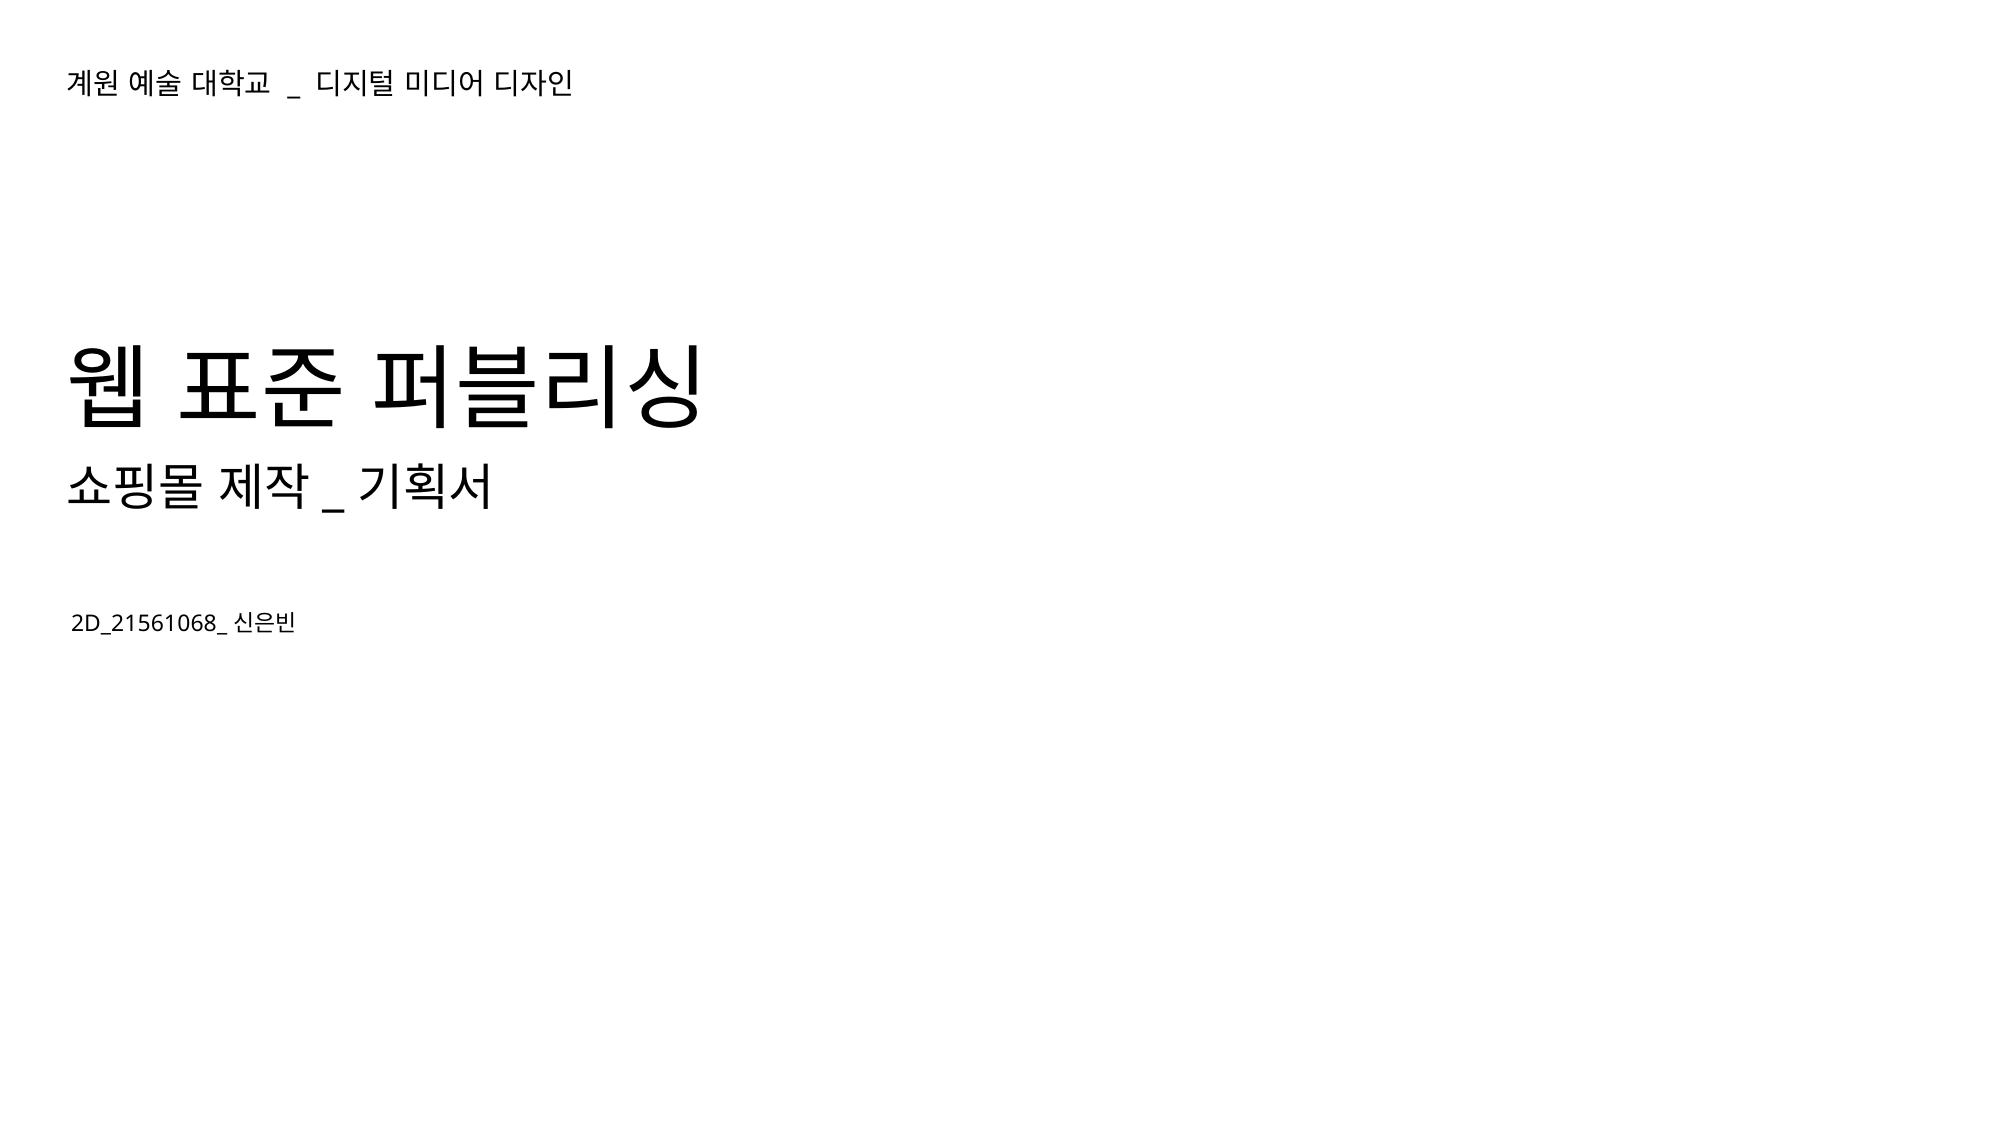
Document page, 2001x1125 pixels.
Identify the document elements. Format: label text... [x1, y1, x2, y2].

text_box 웹 표준 퍼블리싱 [51, 322, 756, 447]
text_box 2D_21561068_신은빈 [56, 600, 312, 643]
text_box 계원 예술 대학교 _ 디지털 미디어 디자인 [51, 58, 756, 108]
text_box 쇼핑몰 제작_기획서 [51, 448, 756, 524]
